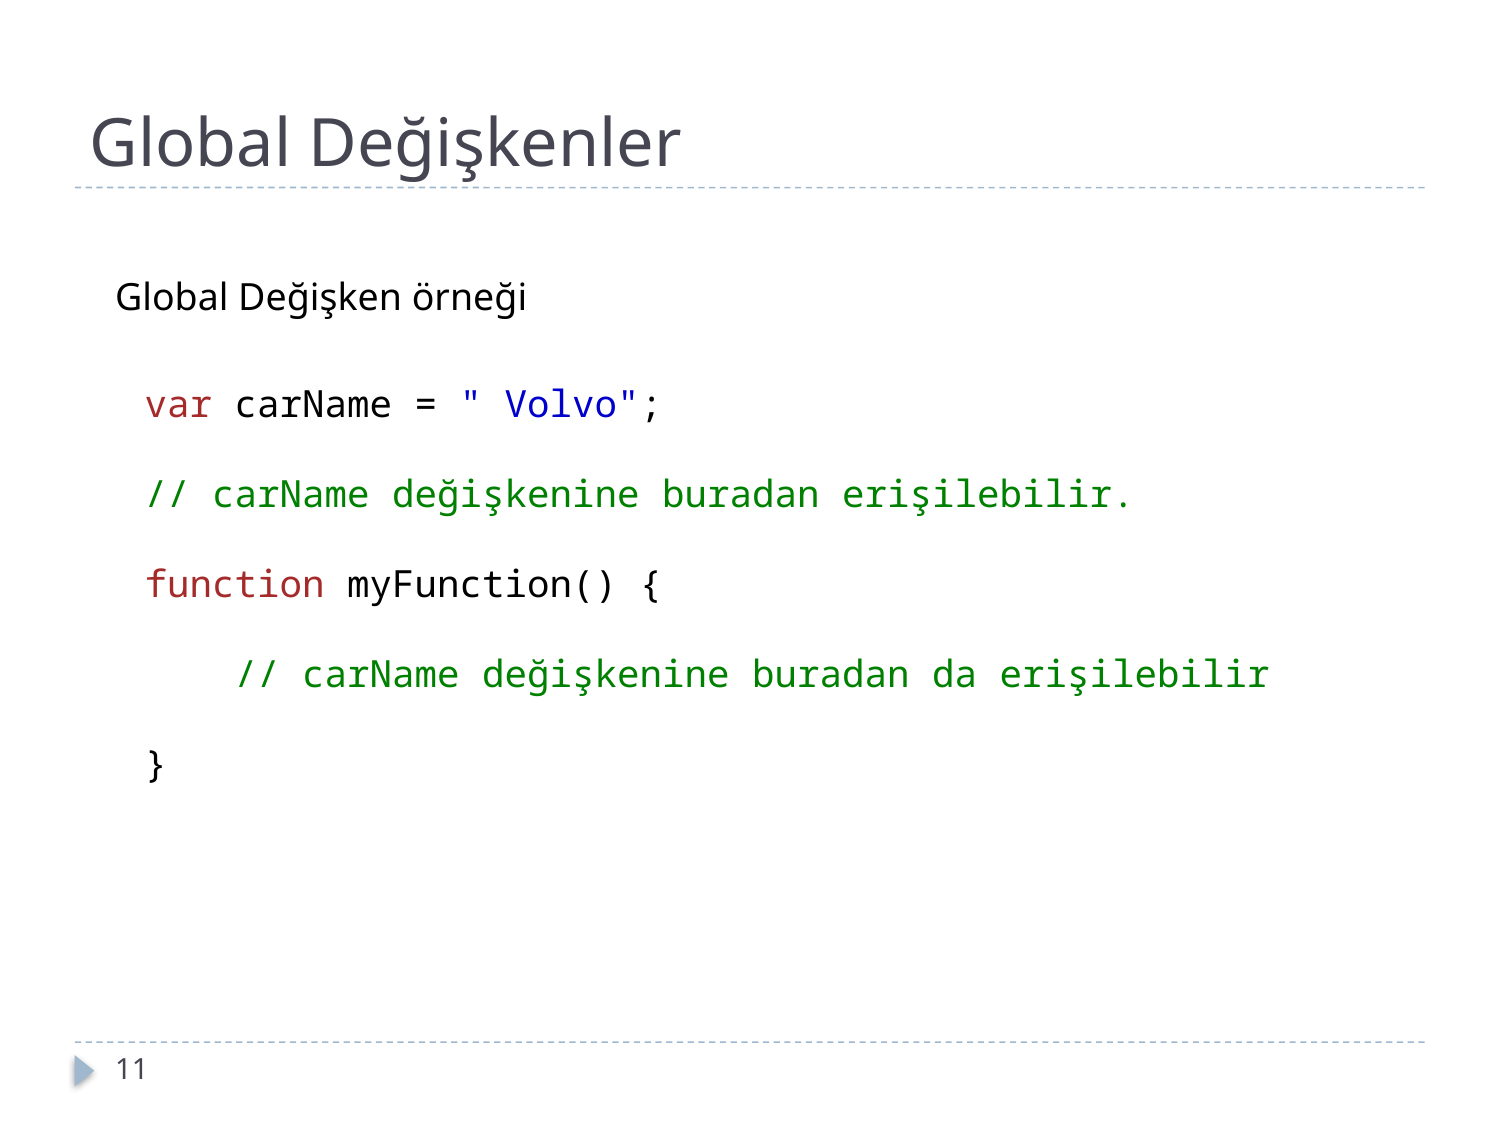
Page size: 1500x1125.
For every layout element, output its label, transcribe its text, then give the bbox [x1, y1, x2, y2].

slide_number 11 [100, 1042, 426, 1103]
text_box var carName = " Volvo"; // carName değişkenine buradan erişilebilir. function myFunction() { // carName değişkenine buradan da erişilebilir } [129, 372, 1425, 792]
title Global Değişkenler [75, 24, 1425, 188]
text_box Global Değişken örneği [100, 243, 1388, 326]
